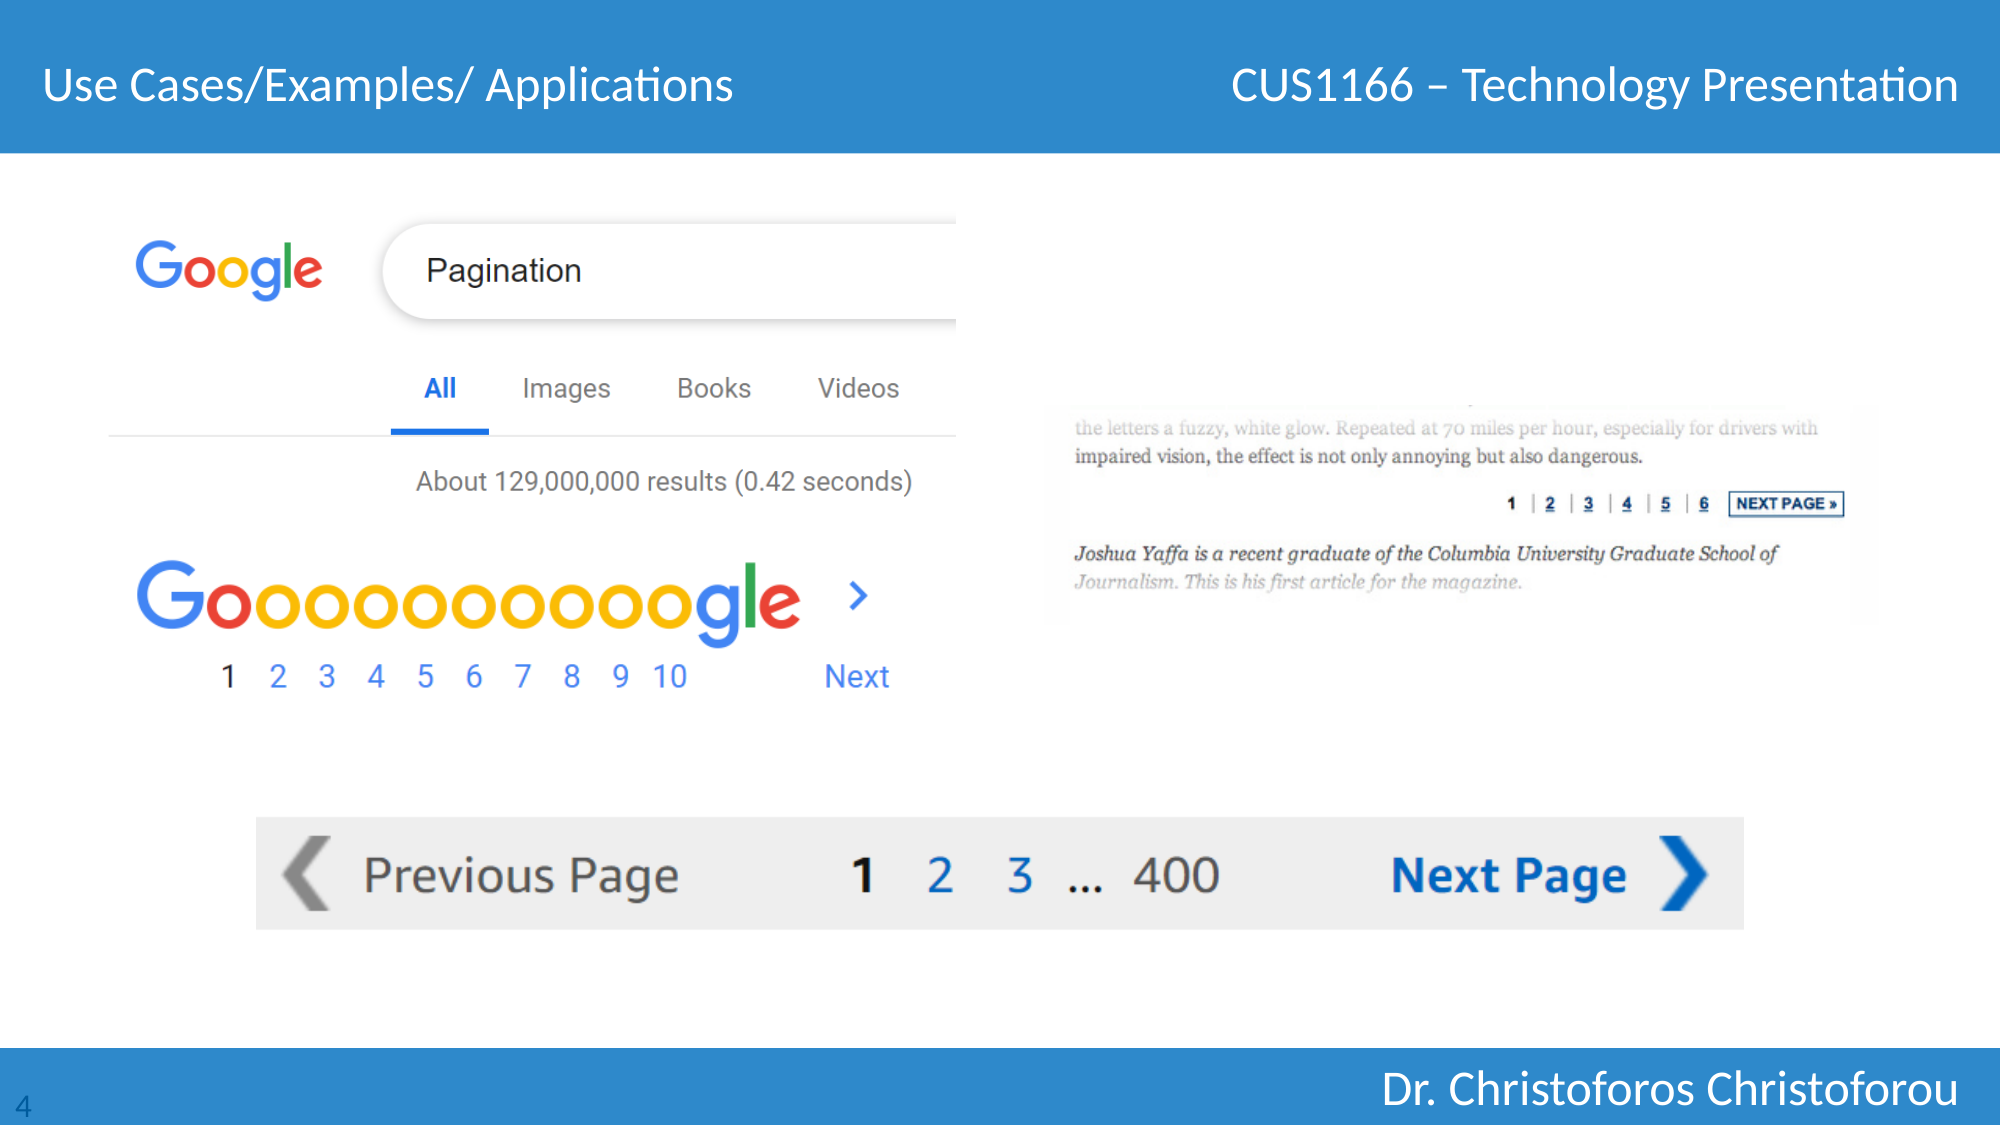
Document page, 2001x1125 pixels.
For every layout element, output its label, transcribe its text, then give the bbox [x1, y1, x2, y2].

picture [108, 197, 957, 723]
text_box Use Cases/Examples/ Applications [27, 44, 1316, 120]
picture [255, 796, 1745, 967]
picture [1043, 405, 1880, 625]
